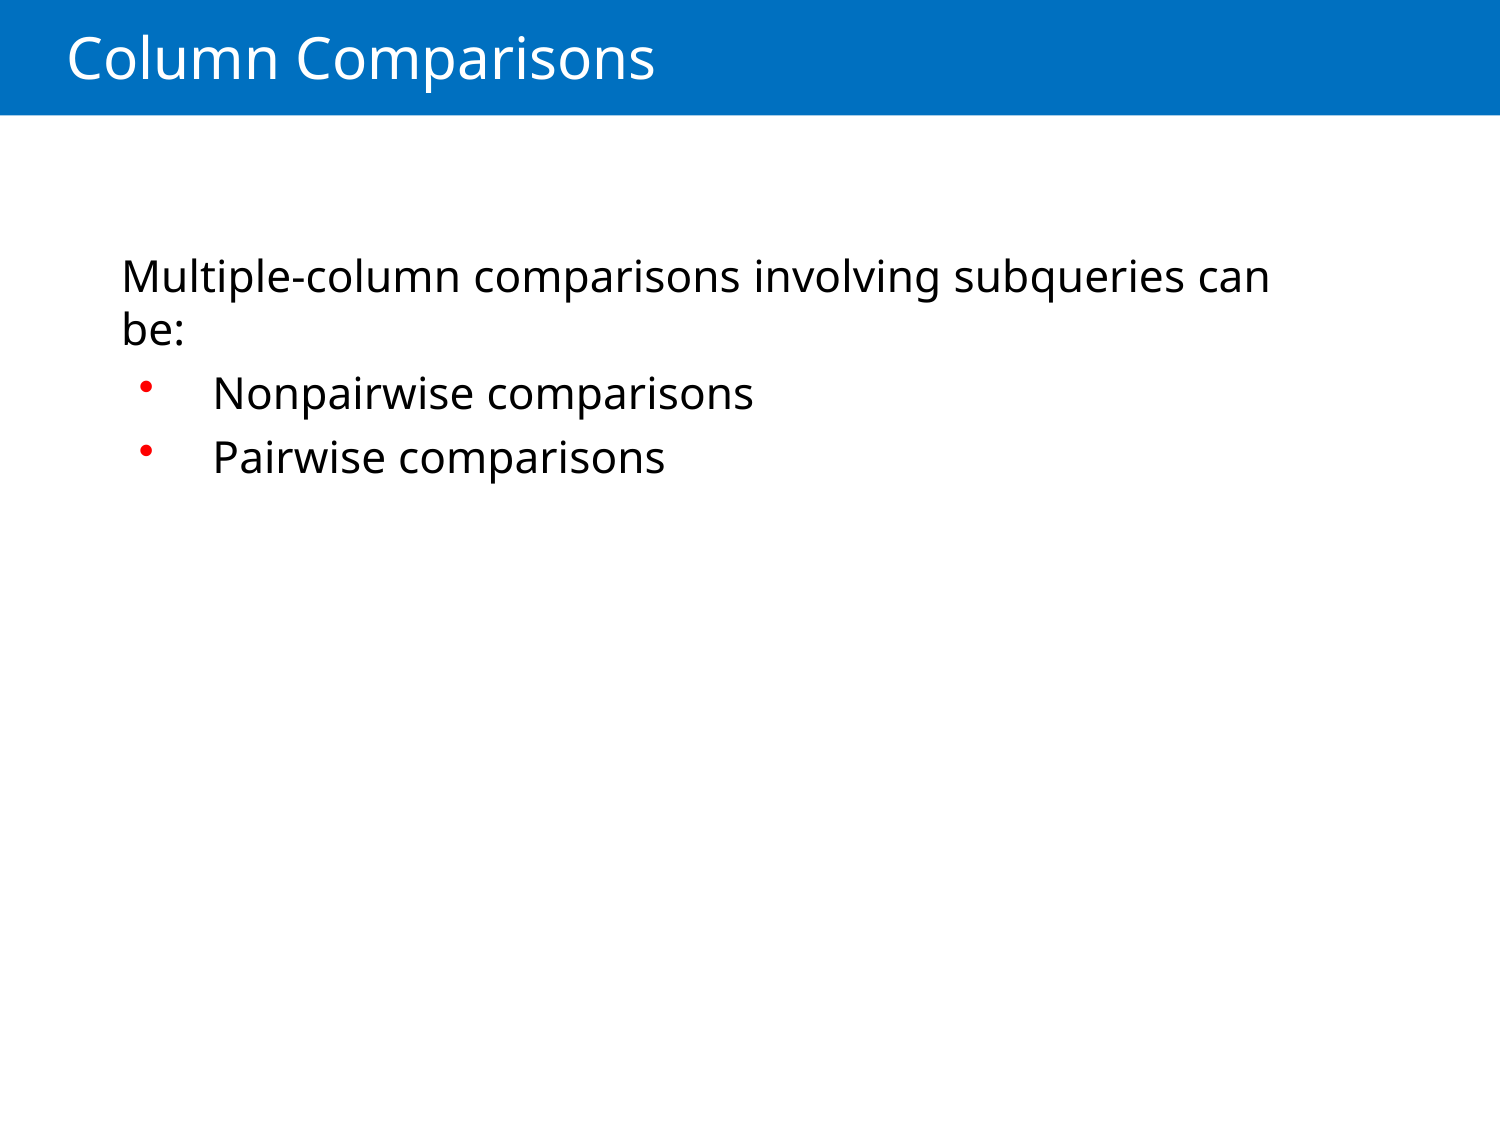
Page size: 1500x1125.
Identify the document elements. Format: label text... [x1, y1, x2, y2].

text_box Multiple-column comparisons involving subqueries can be: Nonpairwise comparisons Pairwise comparisons [119, 235, 1274, 482]
title Column Comparisons [64, 0, 1353, 151]
